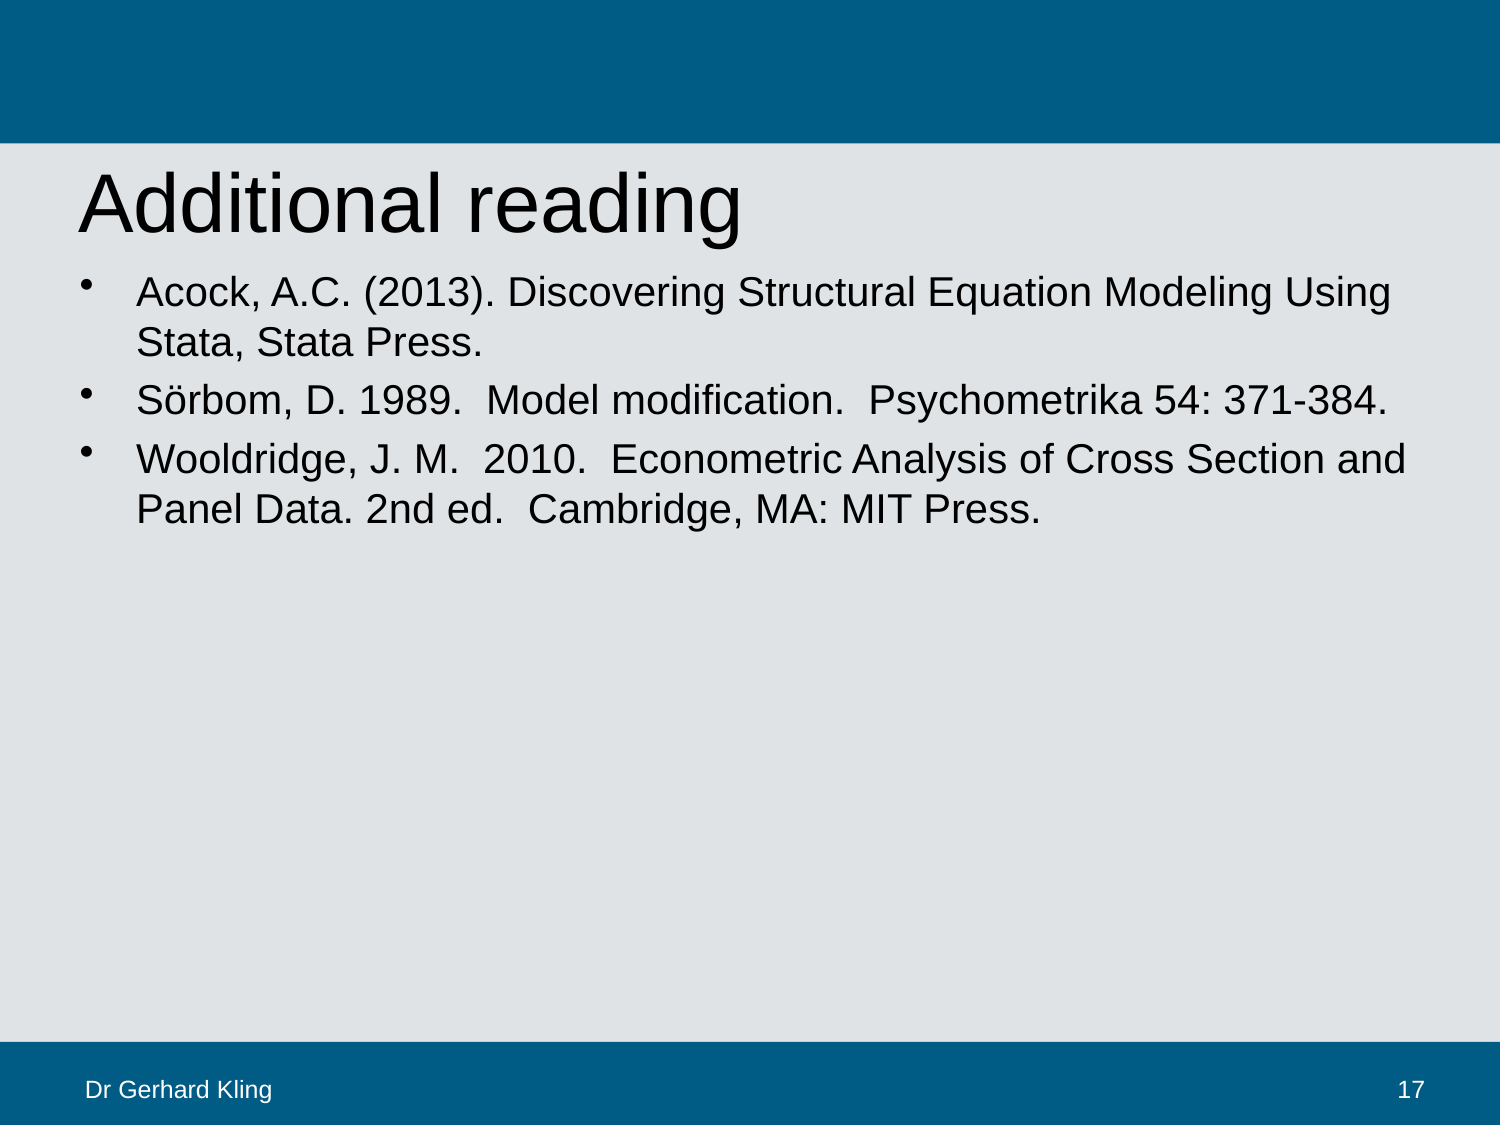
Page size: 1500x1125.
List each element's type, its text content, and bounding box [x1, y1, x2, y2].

list Acock, A.C. (2013). Discovering Structural Equation Modeling Using Stata, Stata Press. Sörbom, D. 1989. Model modification. Psychometrika 54: 371-384. Wooldridge, J. M. 2010. Econometric Analysis of Cross Section and Panel Data. 2nd ed. Cambridge, MA: MIT Press. [75, 262, 1425, 1005]
title Additional reading [73, 152, 1424, 247]
text_box 17 [1382, 1066, 1489, 1112]
text_box Dr Gerhard Kling [70, 1066, 563, 1112]
